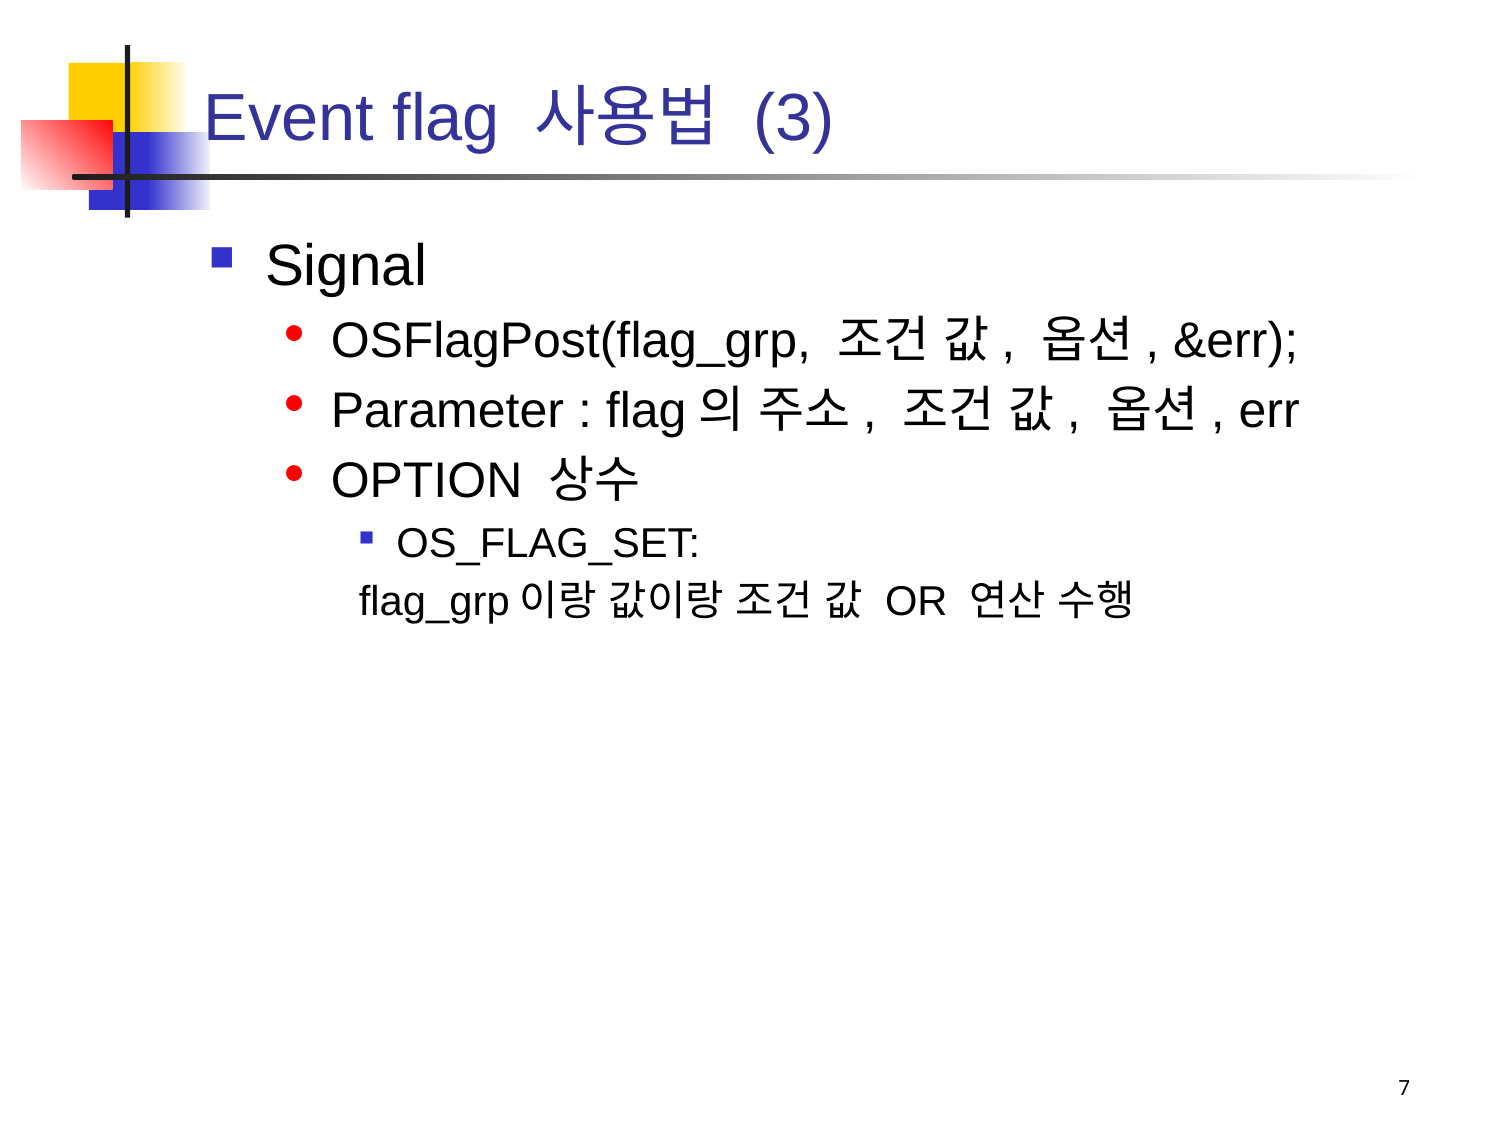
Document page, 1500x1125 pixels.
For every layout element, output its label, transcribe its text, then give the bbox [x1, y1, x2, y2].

slide_number 7 [1112, 1058, 1426, 1111]
list Signal OSFlagPost(flag_grp, 조건 값, 옵션, &err); Parameter : flag의 주소, 조건 값, 옵션, err OPTION 상수 OS_FLAG_SET: flag_grp이랑 값이랑 조건 값 OR 연산 수행 [193, 219, 1470, 1036]
title Event flag 사용법 (3) [188, 30, 1468, 162]
